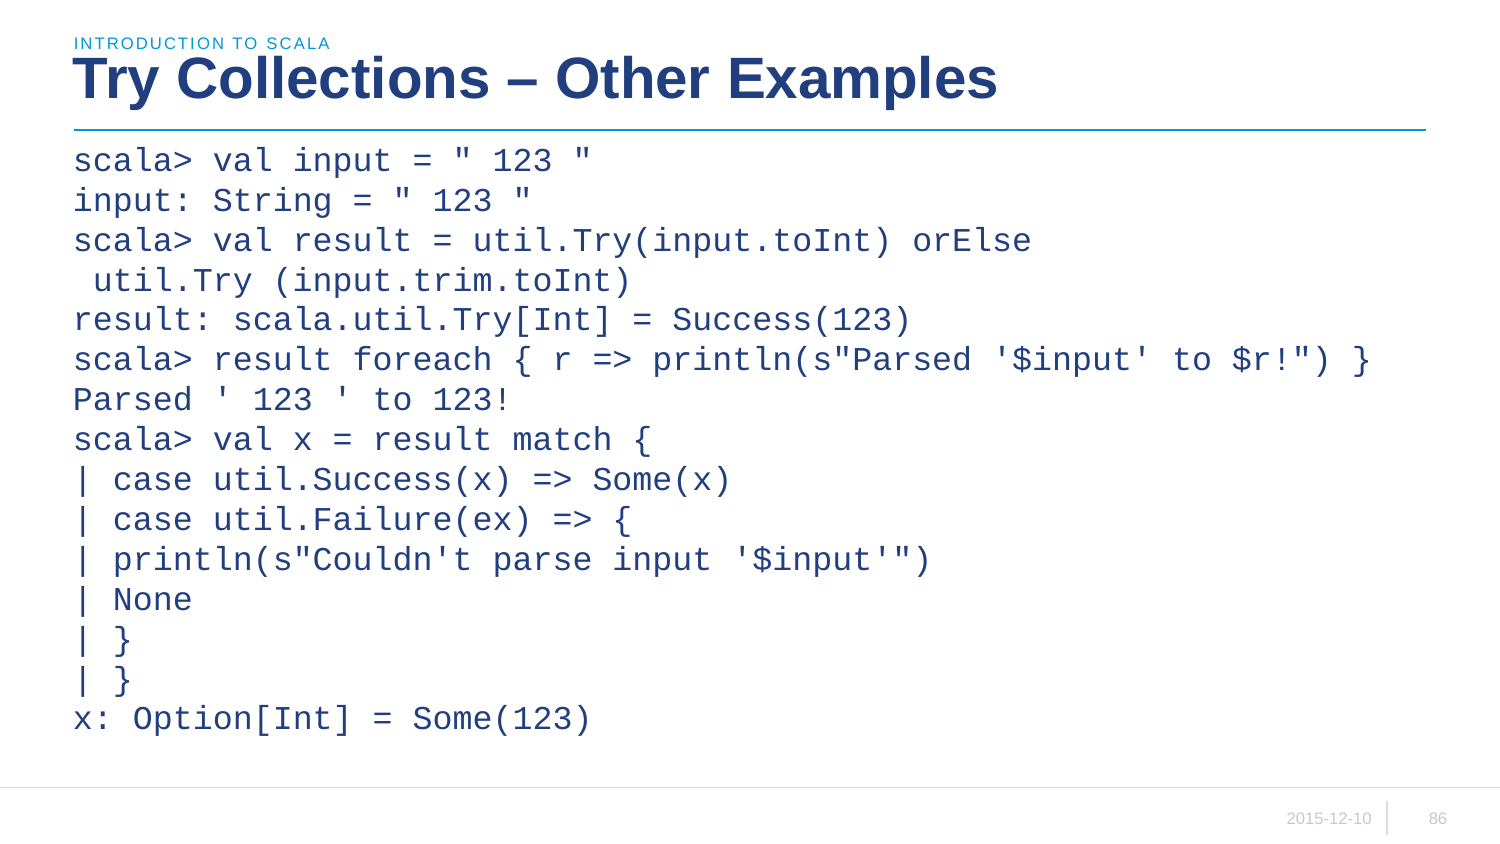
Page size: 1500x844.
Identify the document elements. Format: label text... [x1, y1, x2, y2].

title Try Collections – Other Examples [72, 75, 1171, 112]
list scala> val input = " 123 " input: String = " 123 " scala> val result = util.Try(input.toInt) orElse util.Try (input.trim.toInt) result: scala.util.Try[Int] = Success(123) scala> result foreach { r => println(s"Parsed '$input' to $r!") } Parsed ' 123 ' to 123! scala> val x = result match { | case util.Success(x) => Some(x) | case util.Failure(ex) => { | println(s"Couldn't parse input '$input'") | None | } | } x: Option[Int] = Some(123) [72, 137, 1422, 775]
list introduction to scala [73, 32, 1172, 53]
